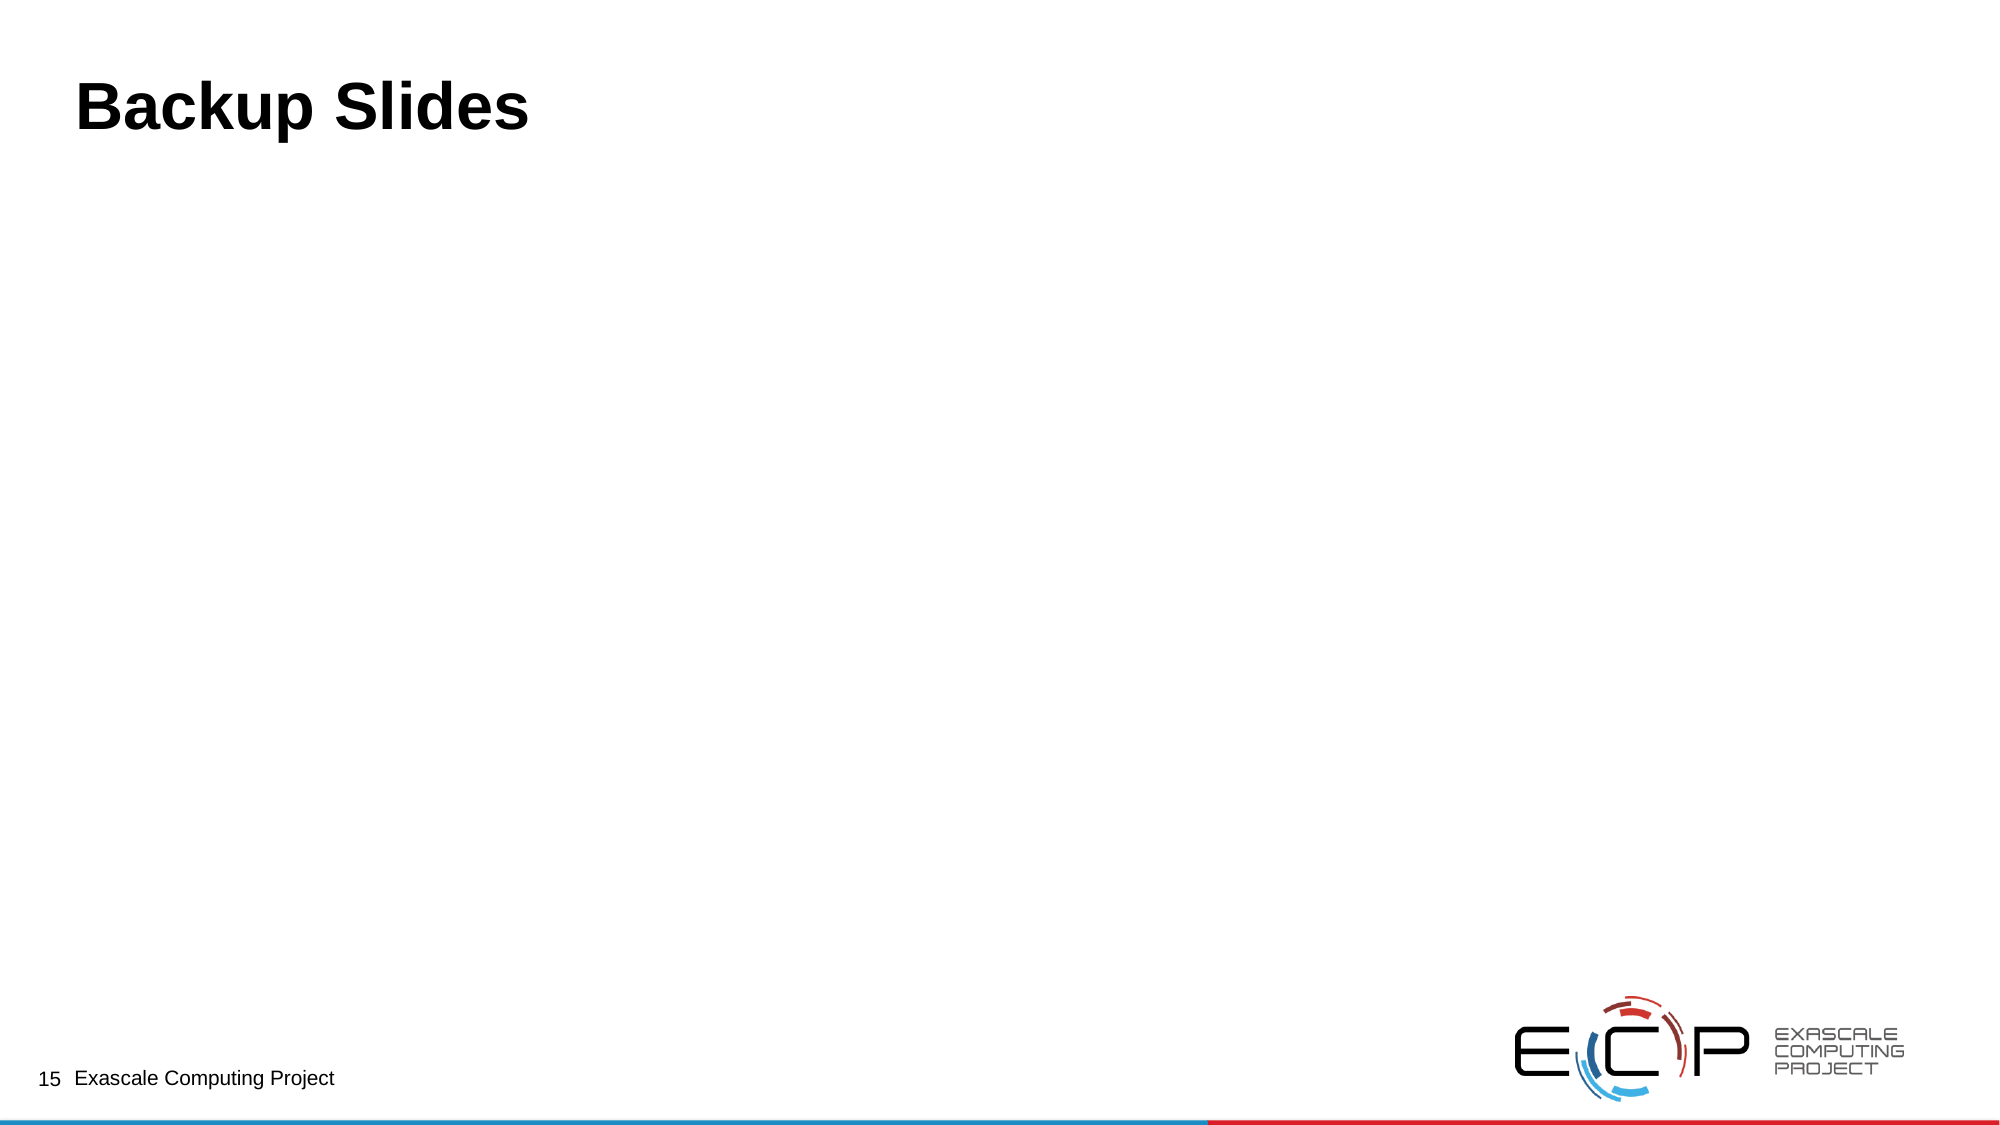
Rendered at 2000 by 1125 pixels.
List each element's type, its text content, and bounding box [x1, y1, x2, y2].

title Backup Slides [59, 67, 1926, 152]
picture [1515, 996, 1904, 1102]
